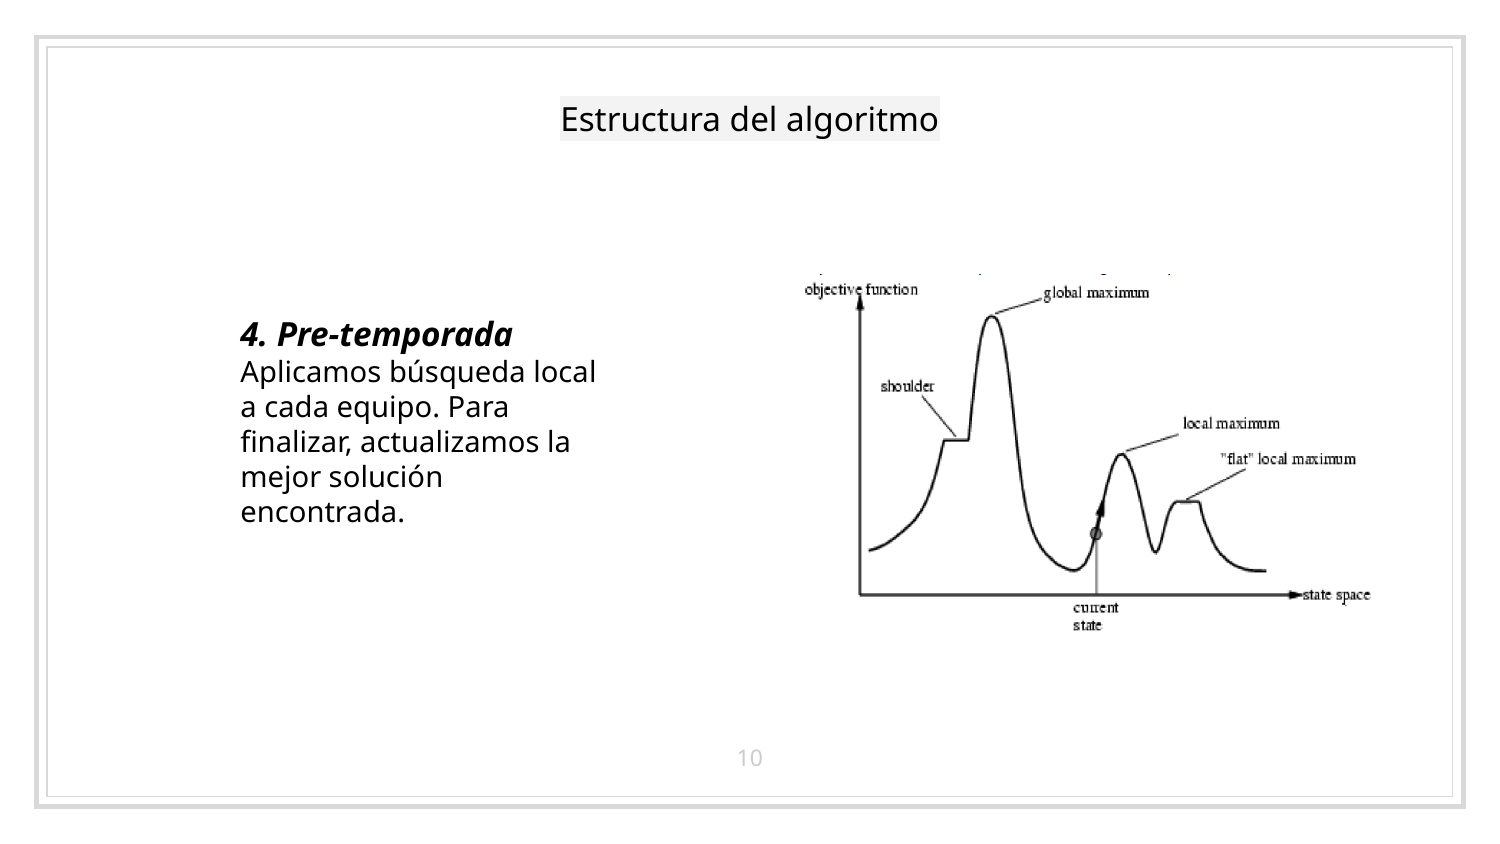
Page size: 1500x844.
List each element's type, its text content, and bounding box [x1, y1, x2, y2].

title Estructura del algoritmo [63, 55, 1437, 181]
text_box 4. Pre-temporada Aplicamos búsqueda local a cada equipo. Para finalizar, actualizamos la mejor solución encontrada. [225, 298, 627, 546]
slide_number ‹#› [705, 725, 795, 790]
picture [794, 274, 1377, 631]
